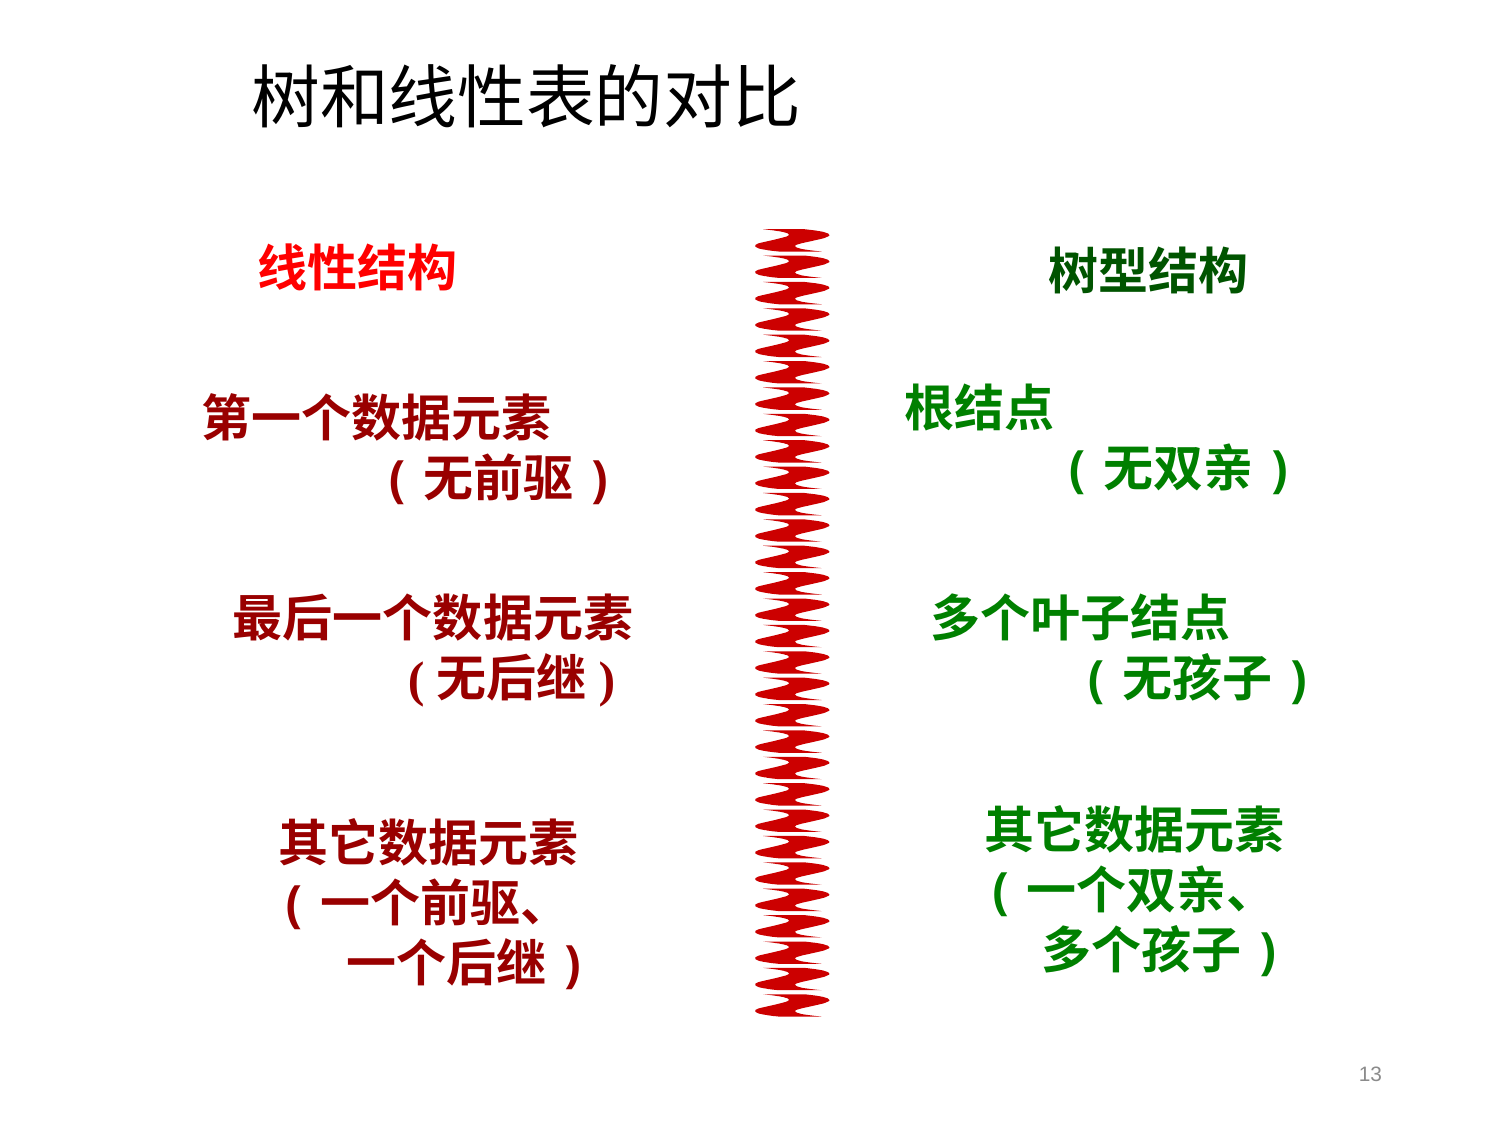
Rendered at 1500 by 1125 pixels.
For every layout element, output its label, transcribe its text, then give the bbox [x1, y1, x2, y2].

text_box 其它数据元素 (一个双亲、 多个孩子) [969, 791, 1300, 987]
text_box 多个叶子结点 (无孩子) [915, 579, 1330, 714]
text_box 其它数据元素 (一个前驱、 一个后继) [263, 804, 604, 999]
text_box 根结点 (无双亲) [866, 369, 1311, 504]
text_box 第一个数据元素 (无前驱) [186, 379, 631, 514]
slide_number 13 [1059, 1042, 1397, 1103]
text_box 最后一个数据元素 (无后继) [218, 579, 648, 714]
text_box 树型结构 [1034, 231, 1265, 307]
title 树和线性表的对比 [236, 51, 1500, 149]
text_box 线性结构 [242, 229, 473, 304]
